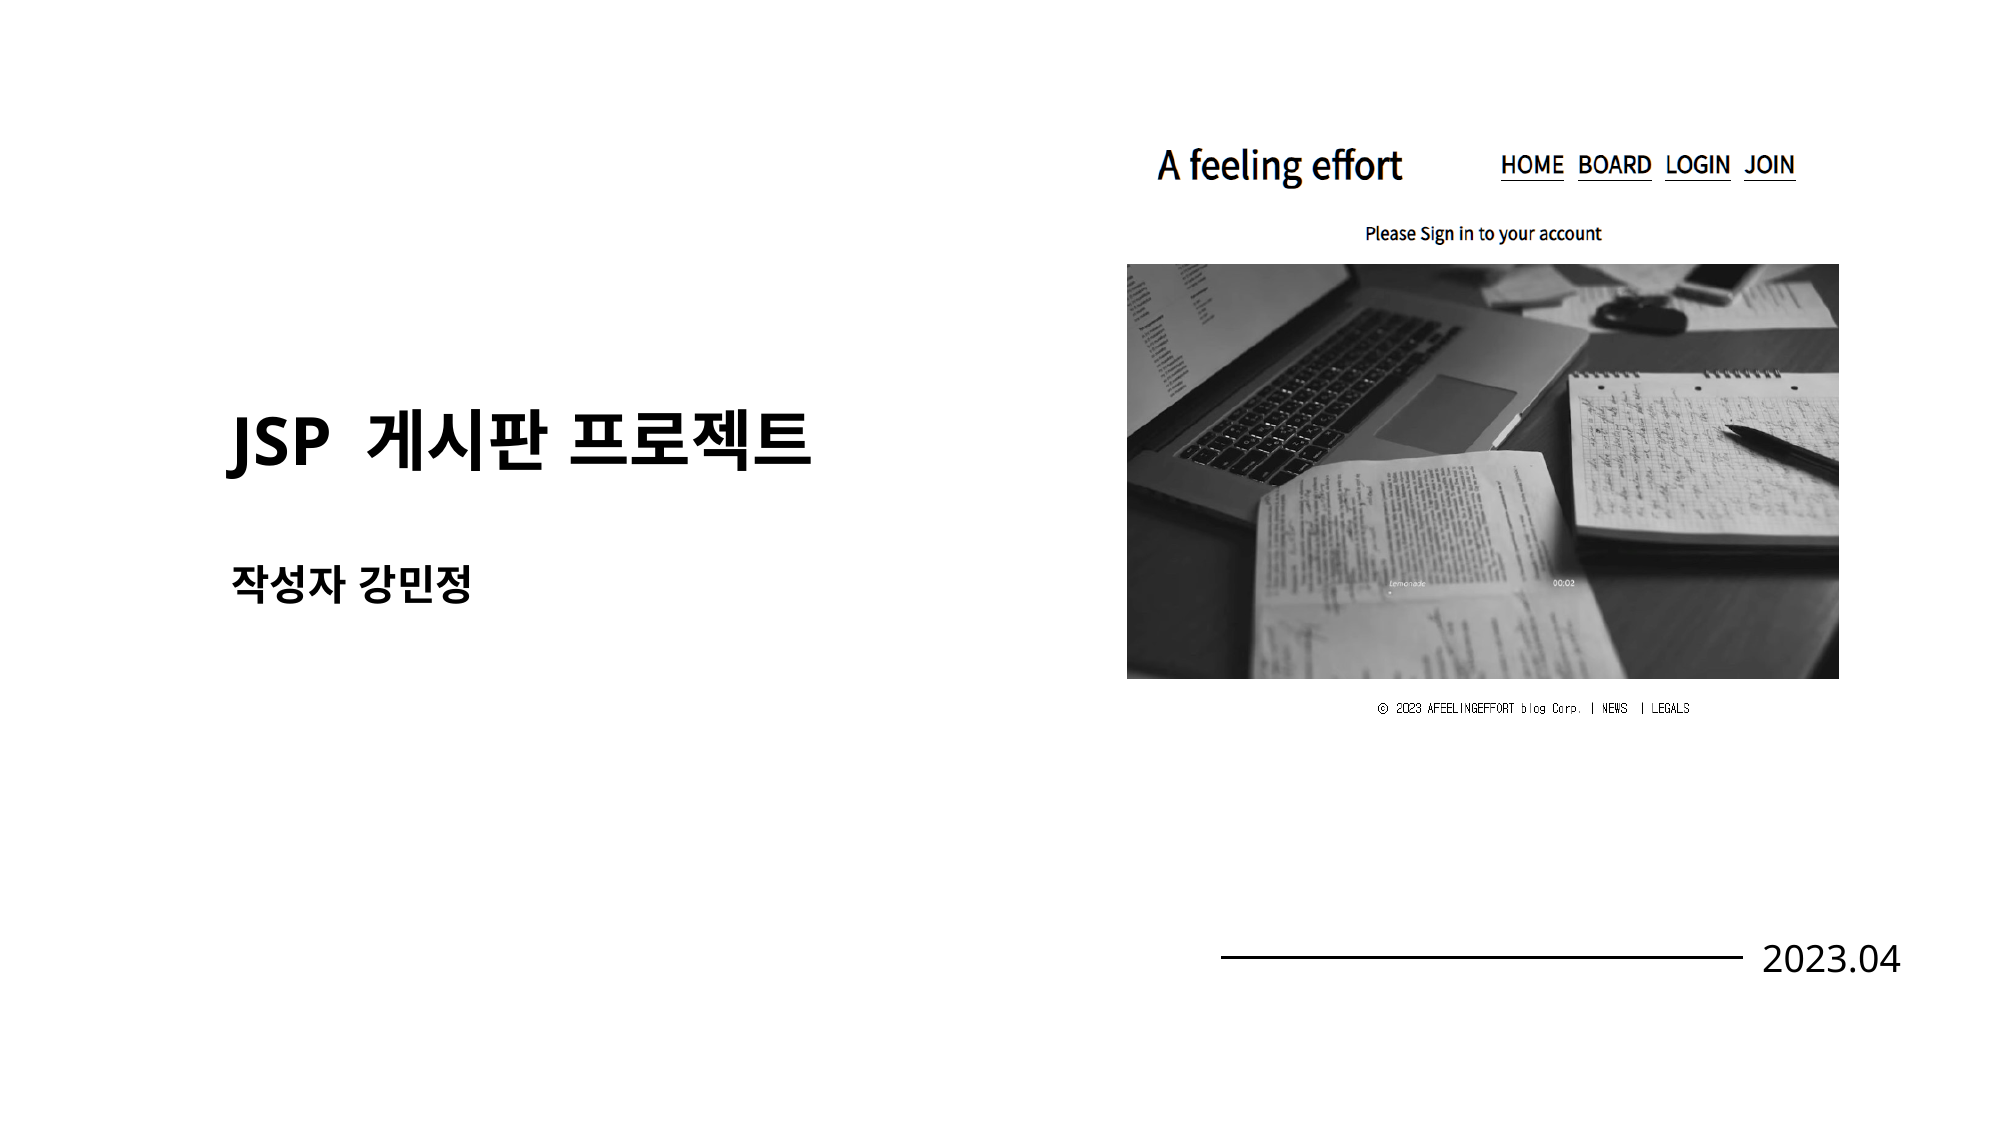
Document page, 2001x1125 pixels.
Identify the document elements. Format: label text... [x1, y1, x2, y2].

text_box 2023.04 [1747, 927, 1964, 988]
text_box JSP 게시판 프로젝트 작성자 강민정 [216, 391, 1001, 616]
picture [1061, 110, 1903, 900]
